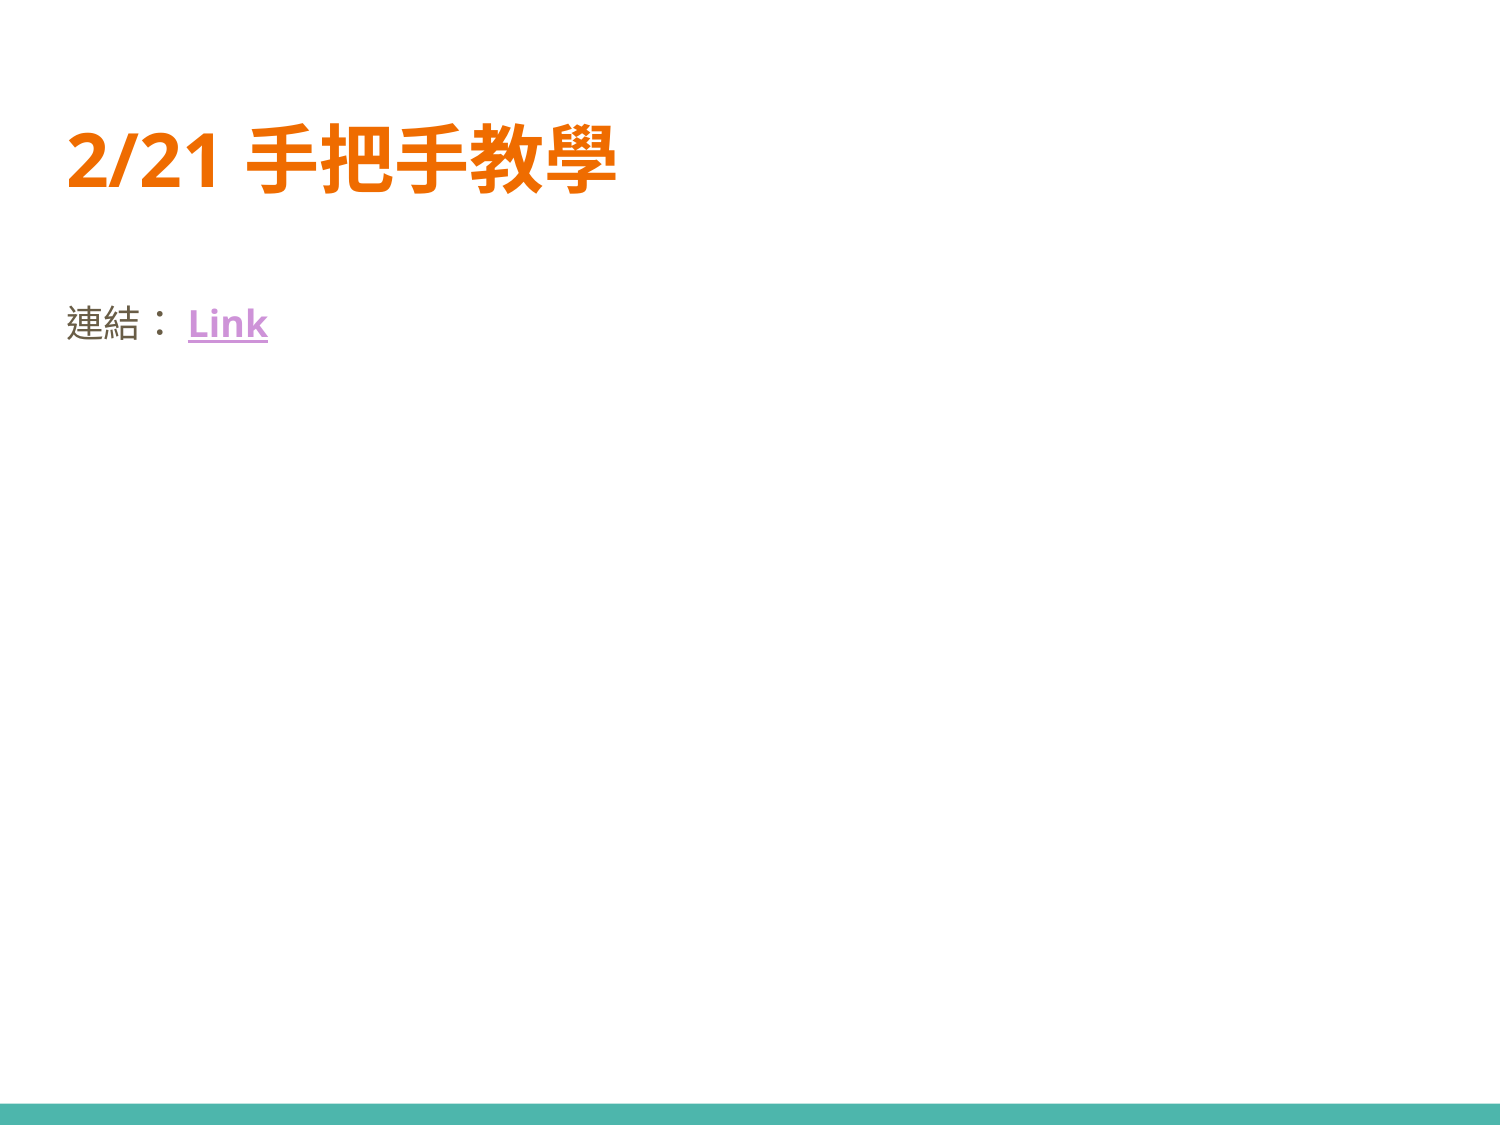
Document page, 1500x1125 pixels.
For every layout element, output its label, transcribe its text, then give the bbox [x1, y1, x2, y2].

title 2/21手把手教學 [51, 97, 1449, 252]
list 連結：Link [51, 276, 1449, 1000]
